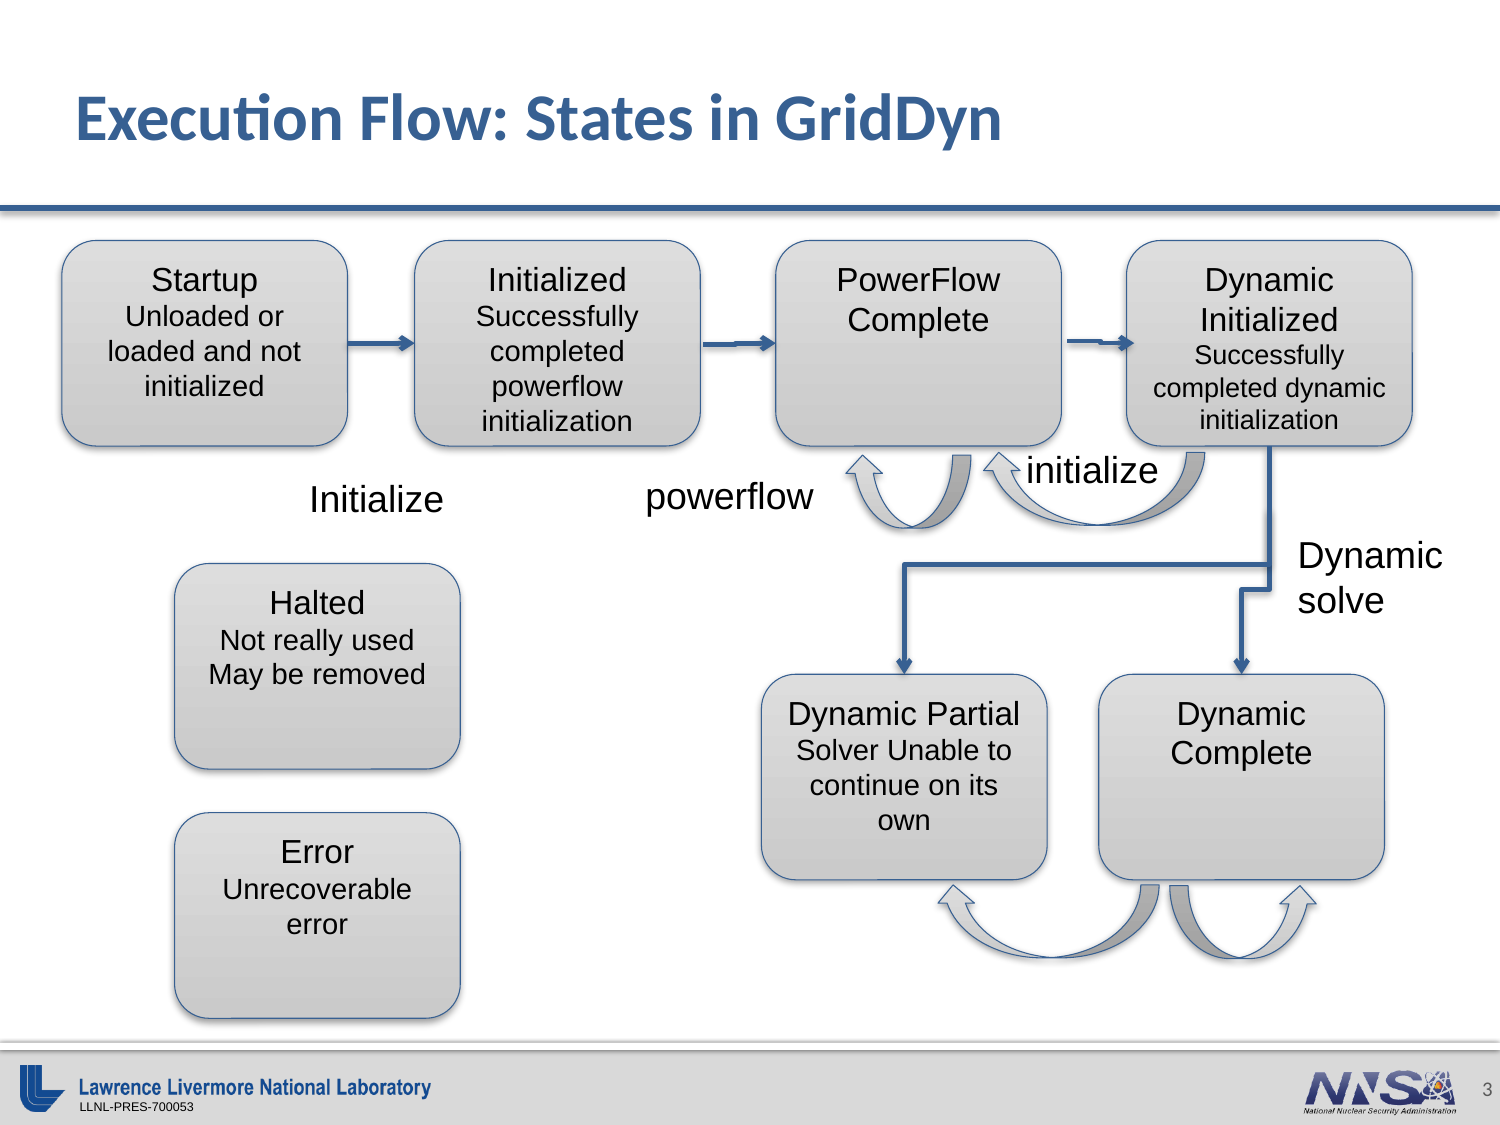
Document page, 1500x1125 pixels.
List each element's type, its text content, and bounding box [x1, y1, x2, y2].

text_box PowerFlow Complete [775, 239, 1062, 447]
text_box powerflow [630, 464, 829, 525]
text_box Initialized Successfully completed powerflow initialization [414, 239, 701, 447]
text_box [937, 884, 1160, 959]
text_box Error Unrecoverable error [174, 812, 461, 1019]
picture [1296, 1057, 1463, 1122]
text_box Startup Unloaded or loaded and not initialized [61, 239, 349, 447]
text_box Halted Not really used May be removed [174, 562, 461, 770]
text_box [845, 454, 966, 529]
text_box Dynamic Partial Solver Unable to continue on its own [760, 673, 1048, 881]
text_box Dynamic Initialized Successfully completed dynamic initialization [1126, 239, 1413, 447]
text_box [972, 377, 1201, 743]
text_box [1205, 577, 1339, 606]
title Execution Flow: States in GridDyn [75, 36, 1425, 202]
text_box Initialize [294, 467, 460, 528]
text_box [1169, 885, 1317, 960]
text_box Dynamic Complete [1098, 673, 1386, 881]
text_box Dynamic solve [1283, 524, 1469, 629]
picture [20, 1065, 469, 1112]
